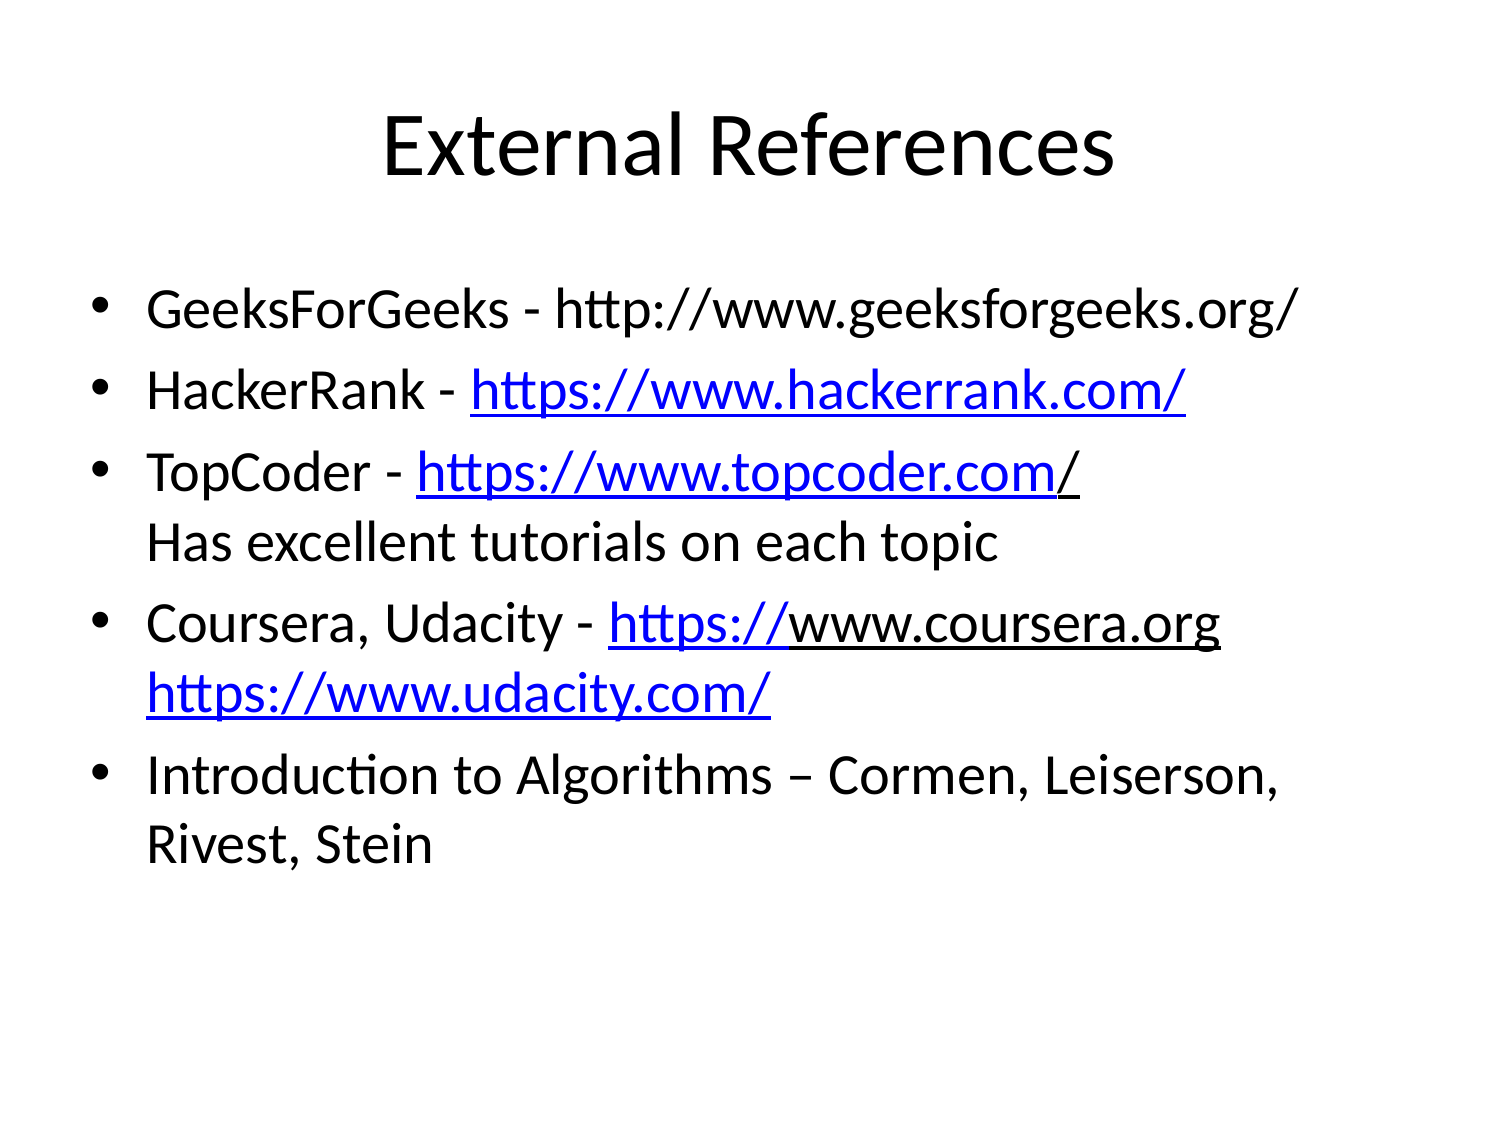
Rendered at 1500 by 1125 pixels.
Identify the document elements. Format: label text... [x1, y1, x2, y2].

title External References [75, 45, 1425, 233]
list GeeksForGeeks - http://www.geeksforgeeks.org/ HackerRank - https://www.hackerrank.com/ TopCoder - https://www.topcoder.com/ Has excellent tutorials on each topic Coursera, Udacity - https://www.coursera.org https://www.udacity.com/ Introduction to Algorithms – Cormen, Leiserson, Rivest, Stein [75, 262, 1425, 1005]
